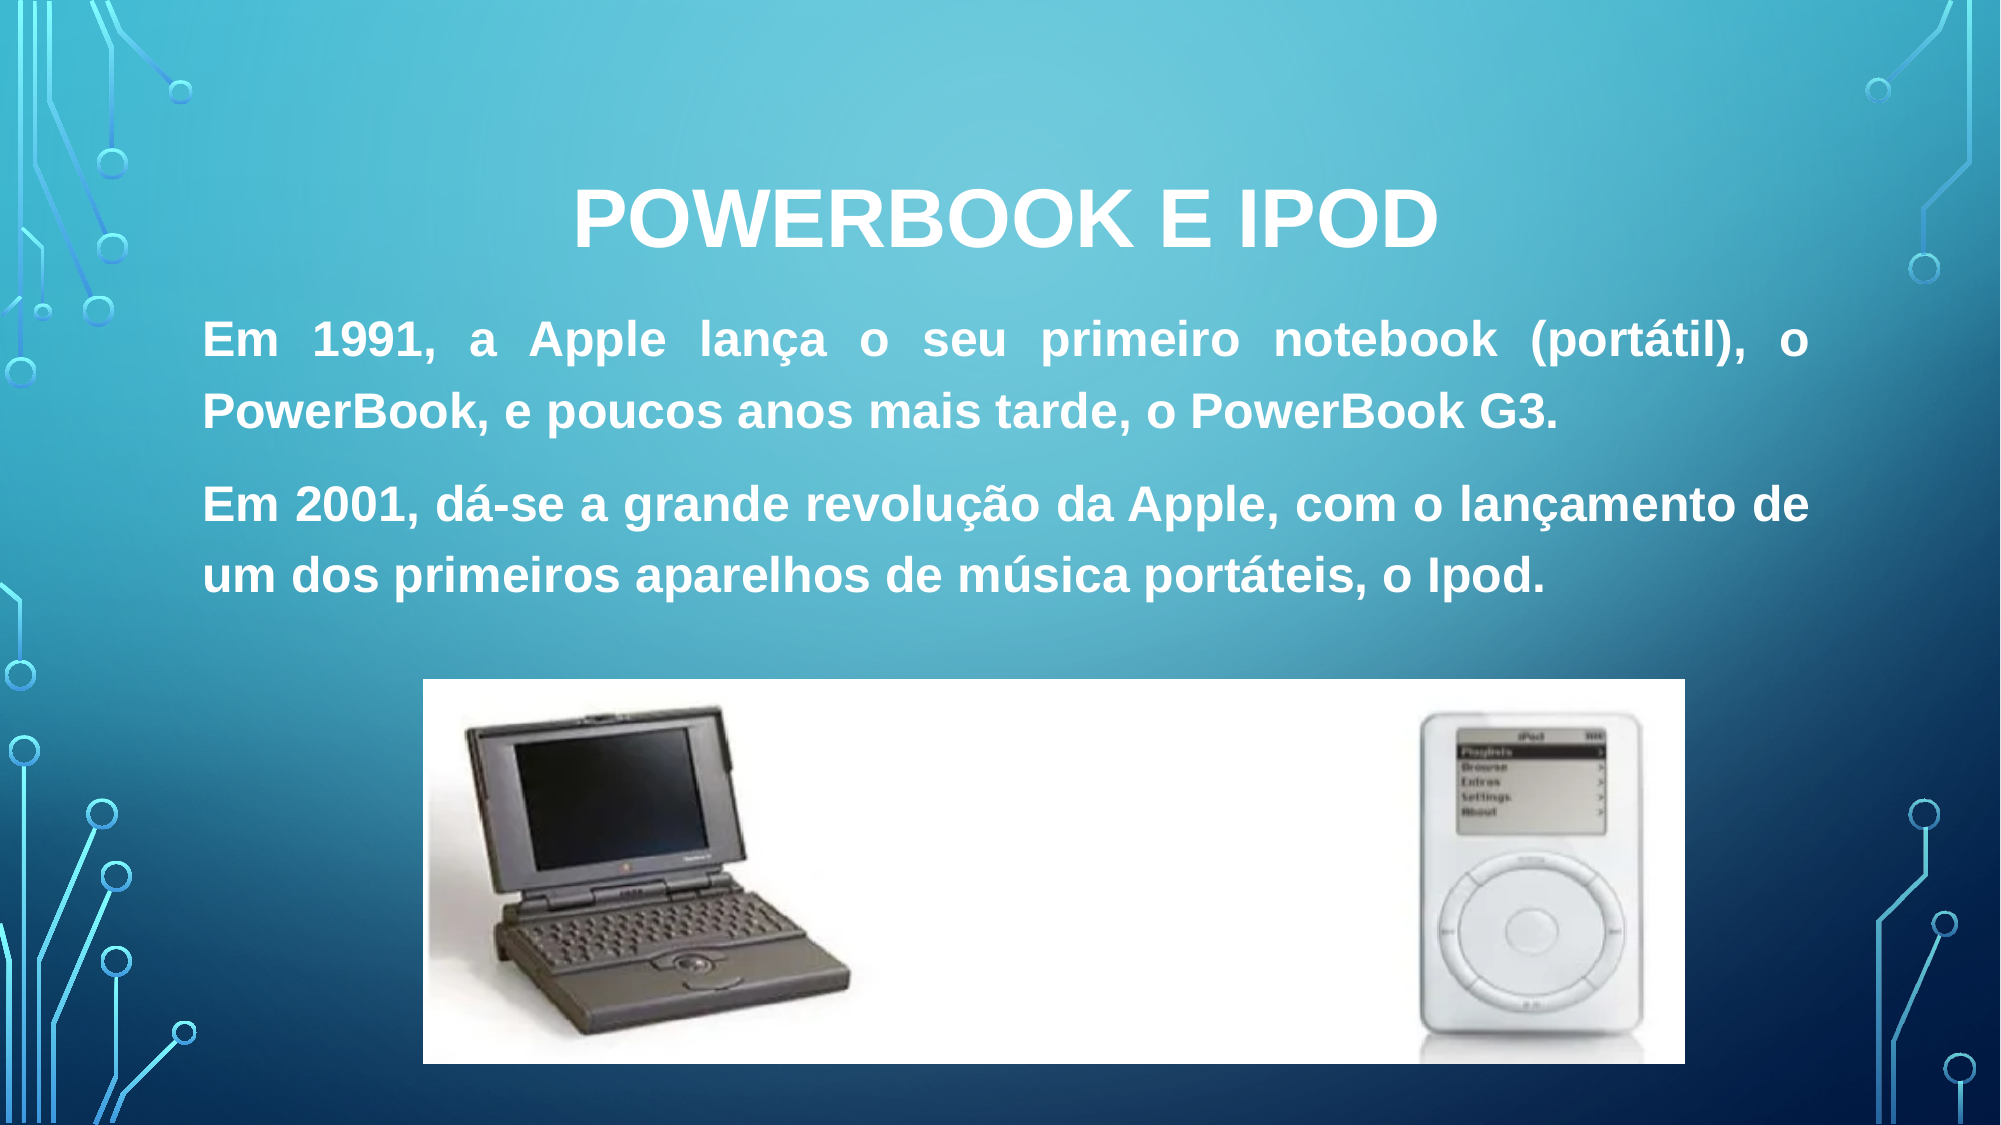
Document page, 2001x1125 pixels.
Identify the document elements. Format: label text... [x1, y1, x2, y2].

title Powerbook e ipod [187, 45, 1827, 274]
list Em 1991, a Apple lança o seu primeiro notebook (portátil), o PowerBook, e poucos anos mais tarde, o PowerBook G3. Em 2001, dá-se a grande revolução da Apple, com o lançamento de um dos primeiros aparelhos de música portáteis, o Ipod. [187, 286, 1827, 722]
picture [422, 679, 1686, 1064]
